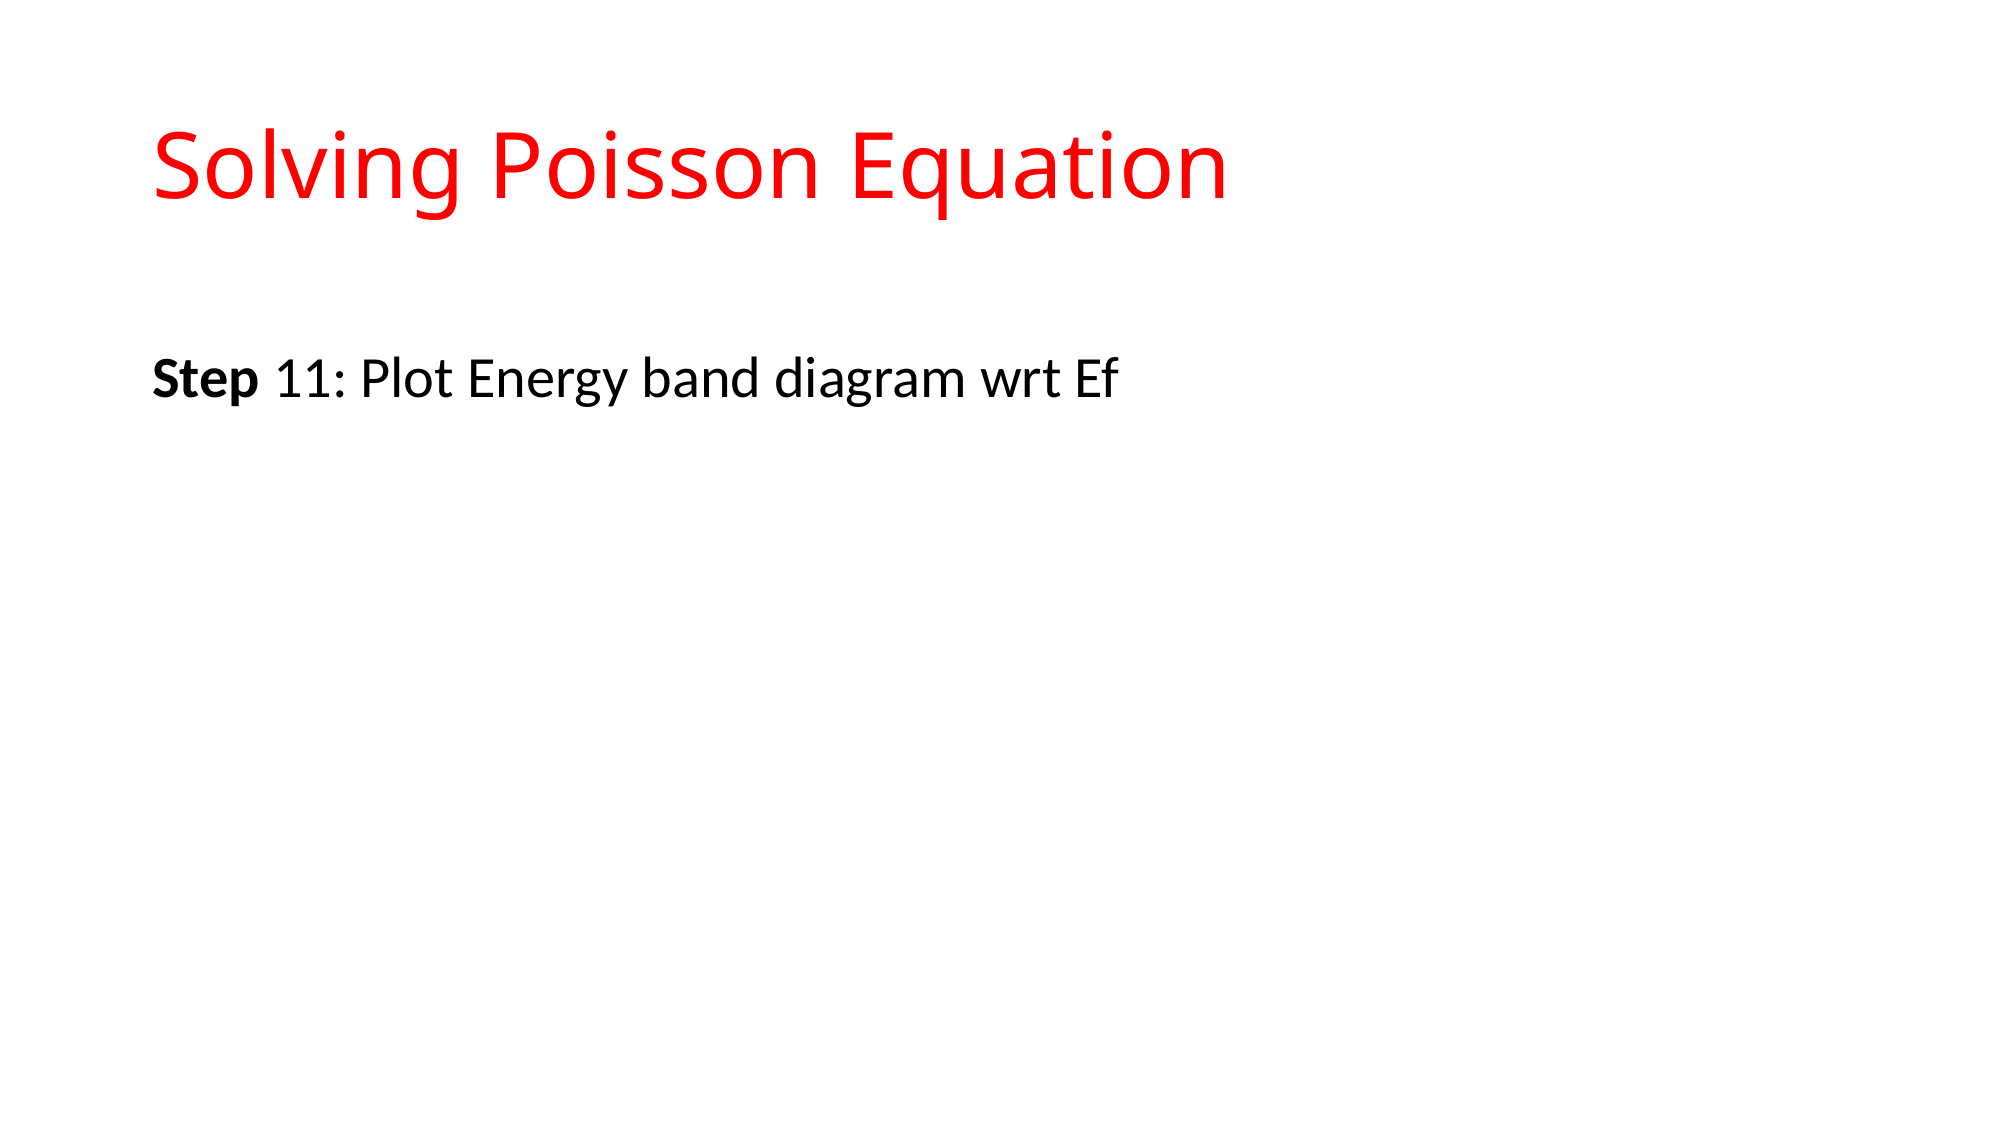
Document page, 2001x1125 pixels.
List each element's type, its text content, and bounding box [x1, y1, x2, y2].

title Solving Poisson Equation [137, 59, 1863, 278]
